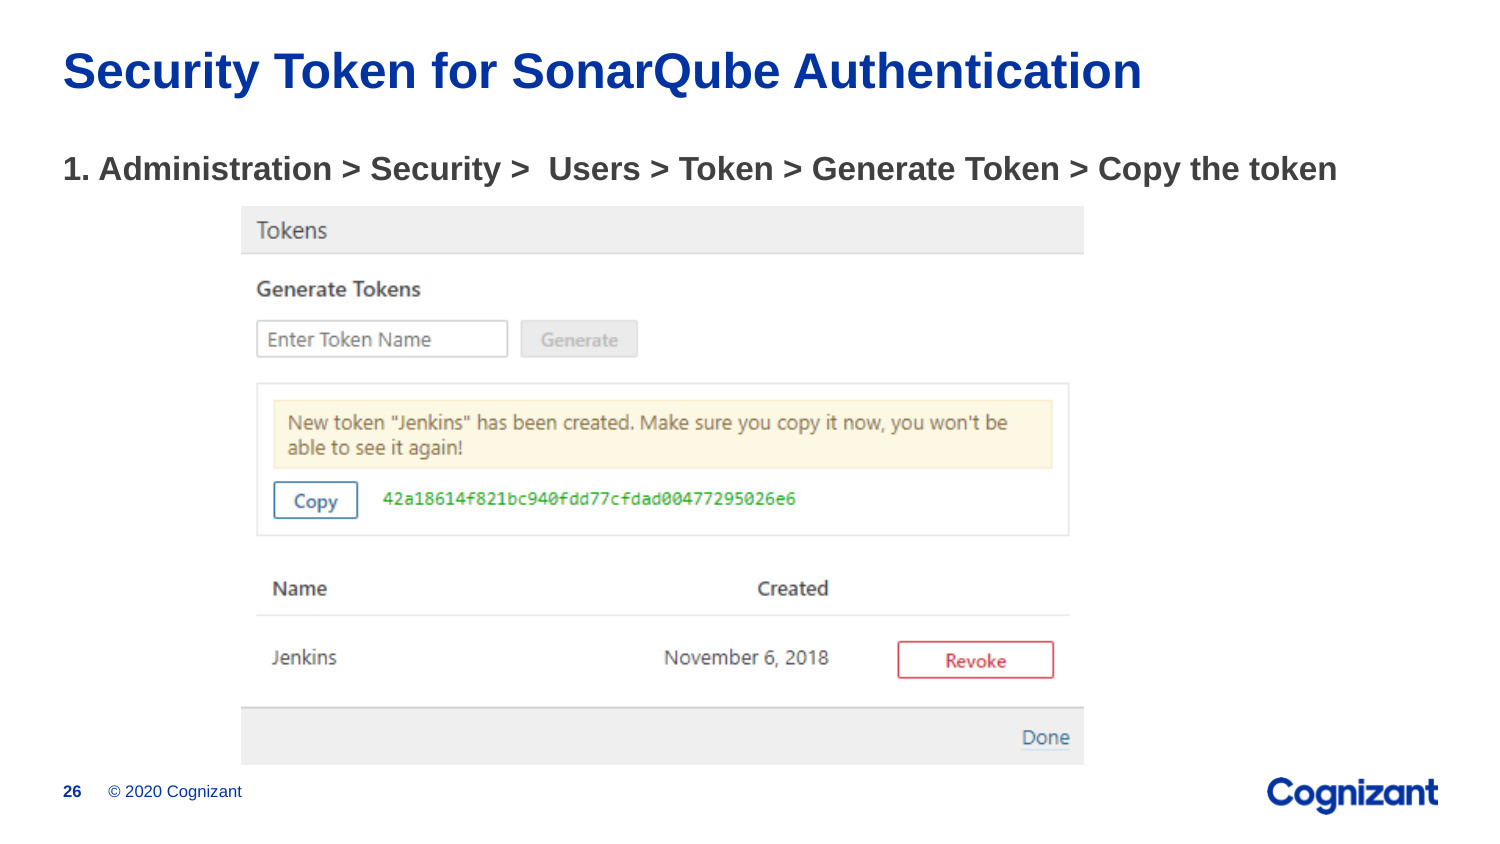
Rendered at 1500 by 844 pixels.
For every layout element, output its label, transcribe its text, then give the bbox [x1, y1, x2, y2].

picture [241, 206, 1084, 765]
list 1. Administration > Security > Users > Token > Generate Token > Copy the token [63, 146, 1461, 207]
picture [1267, 777, 1438, 815]
footer © 2020 Cognizant [108, 770, 859, 801]
slide_number 26 [63, 780, 101, 801]
title Security Token for SonarQube Authentication [63, 45, 1444, 146]
